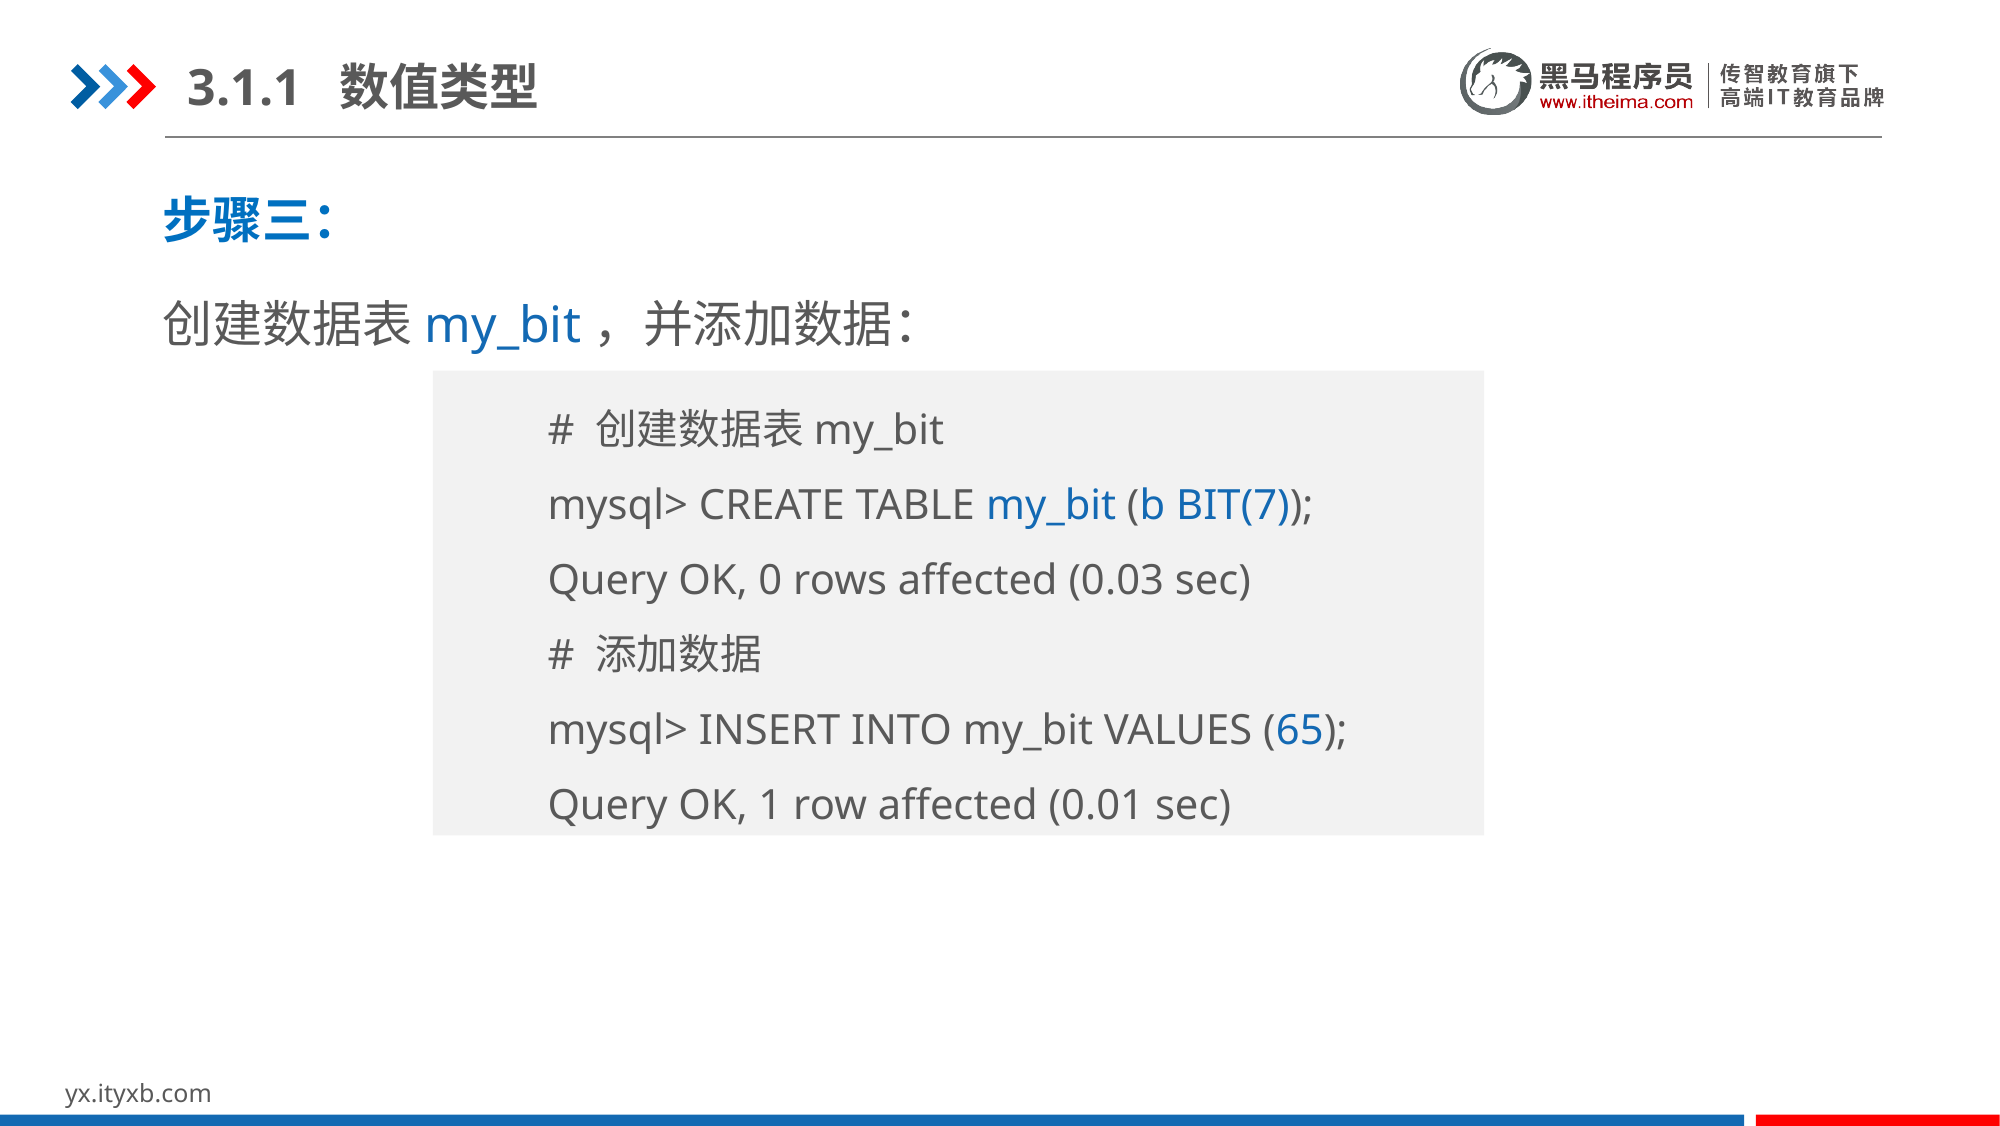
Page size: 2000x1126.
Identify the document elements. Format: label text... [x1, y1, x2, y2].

text_box 创建数据表my_bit，并添加数据： [148, 255, 1865, 361]
text_box # 创建数据表my_bit mysql> CREATE TABLE my_bit (b BIT(7)); Query OK, 0 rows affected (0.03 sec) # 添加数据 mysql> INSERT INTO my_bit VALUES (65); Query OK, 1 row affected (0.01 sec) [432, 370, 1485, 836]
text_box 步骤三： [148, 180, 894, 255]
picture [1460, 48, 1887, 115]
text_box 3.1.1 数值类型 [187, 43, 827, 127]
